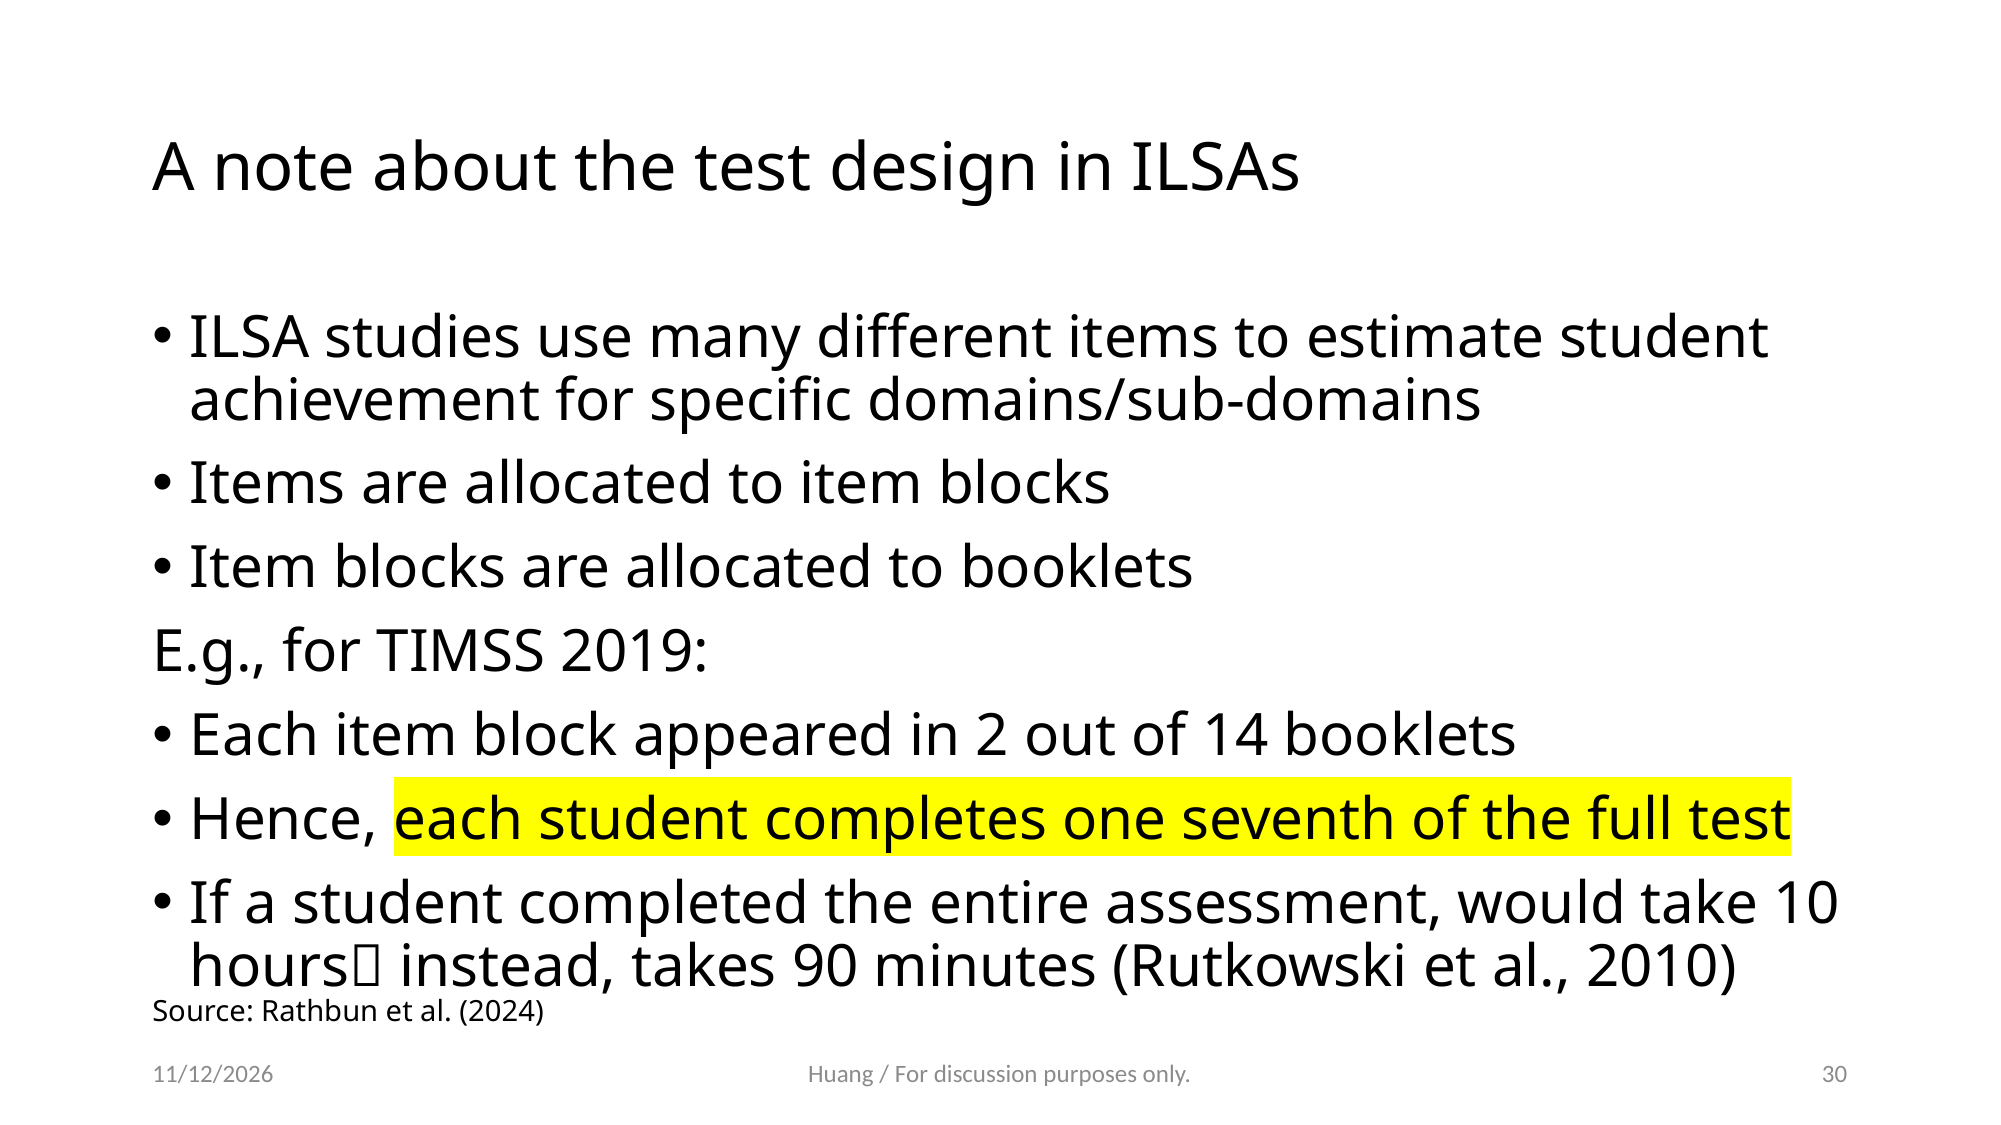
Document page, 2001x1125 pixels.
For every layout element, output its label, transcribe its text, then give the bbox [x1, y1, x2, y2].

text_box Source: Rathbun et al. (2024) [137, 984, 1138, 1035]
list ILSA studies use many different items to estimate student achievement for specific domains/sub-domains Items are allocated to item blocks Item blocks are allocated to booklets E.g., for TIMSS 2019: Each item block appeared in 2 out of 14 booklets Hence, each student completes one seventh of the full test If a student completed the entire assessment, would take 10 hours instead, takes 90 minutes (Rutkowski et al., 2010) [137, 299, 1863, 1014]
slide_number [137, 1042, 588, 1103]
title A note about the test design in ILSAs [137, 59, 1863, 278]
slide_number 30 [1412, 1042, 1863, 1103]
footer Huang / For discussion purposes only. [662, 1042, 1338, 1103]
